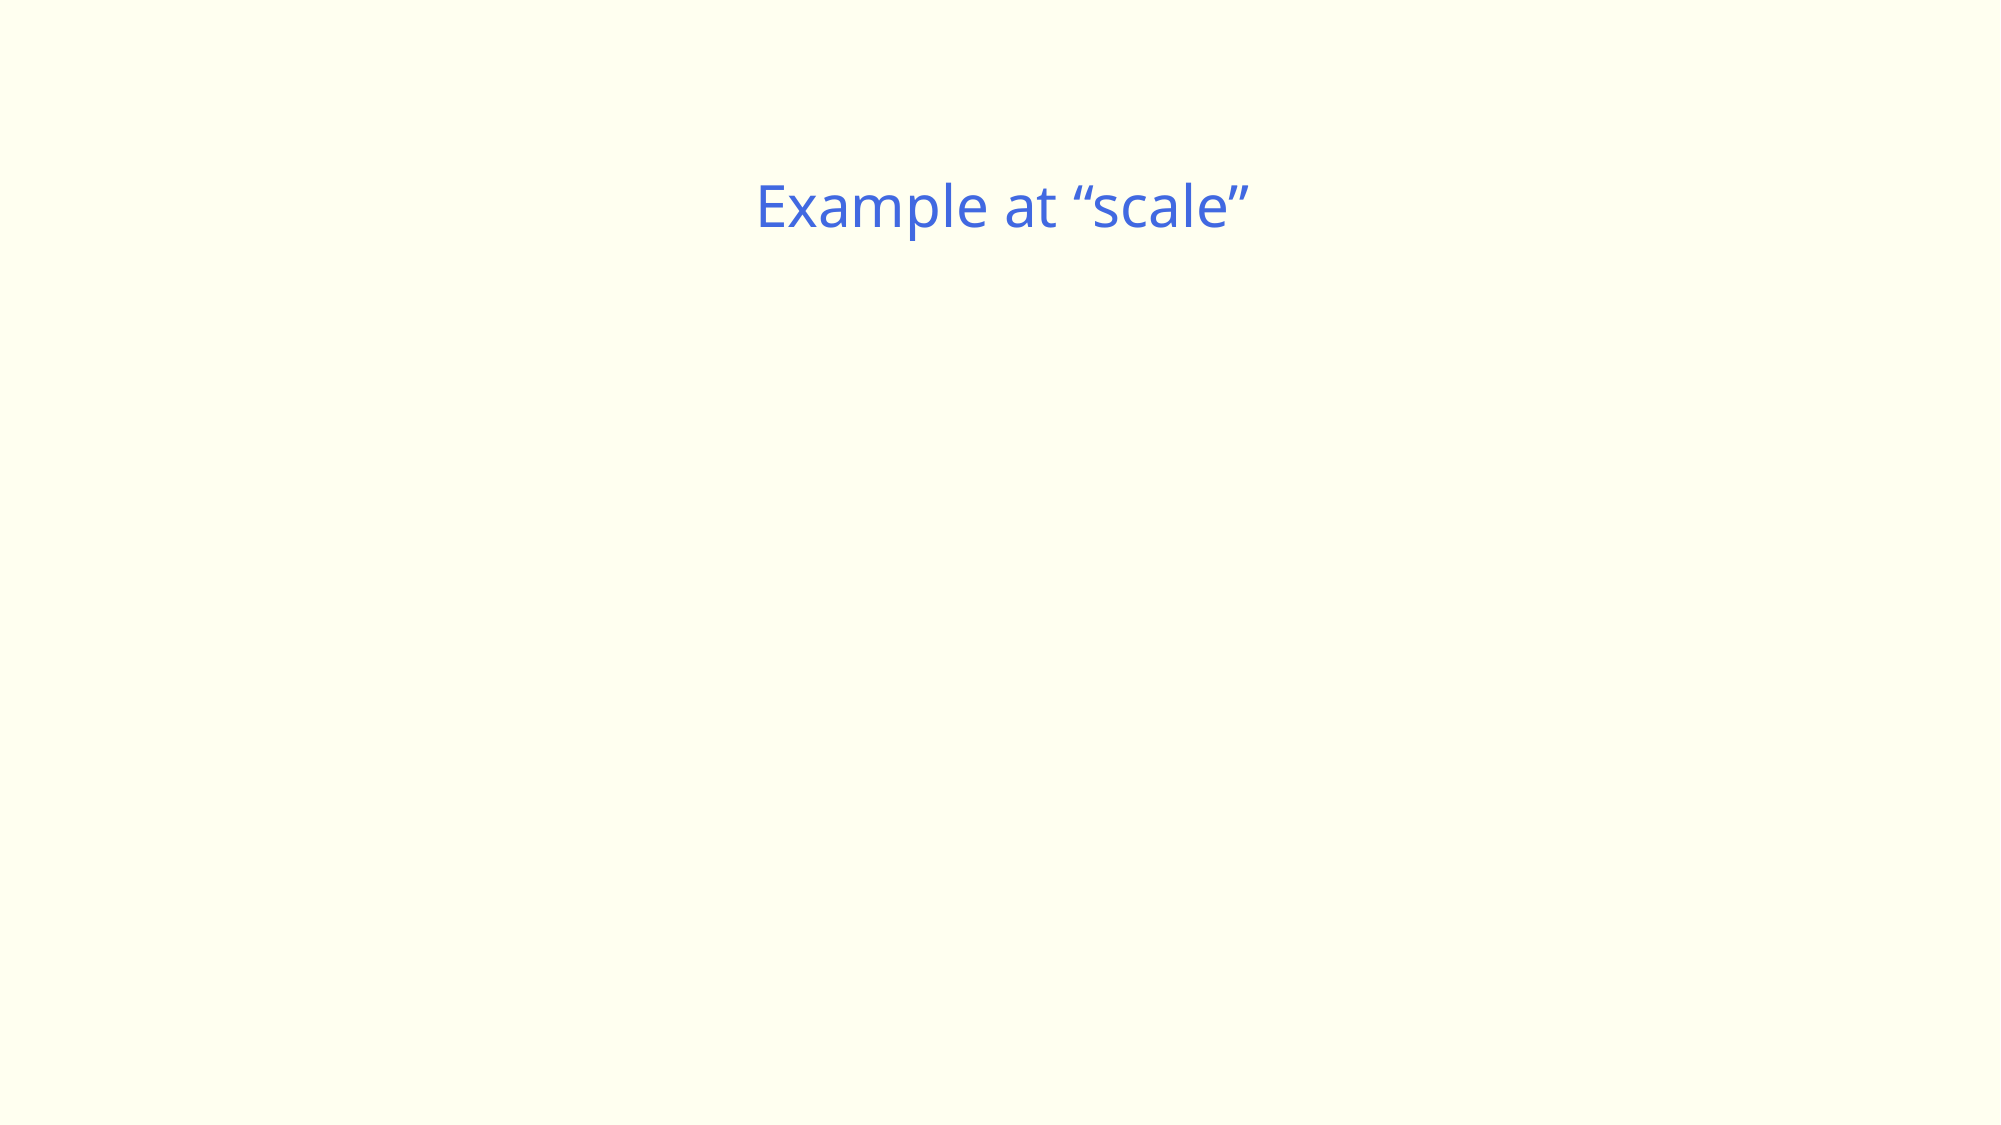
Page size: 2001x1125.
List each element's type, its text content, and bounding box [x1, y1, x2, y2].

list Example at “scale” [31, 29, 1974, 1088]
